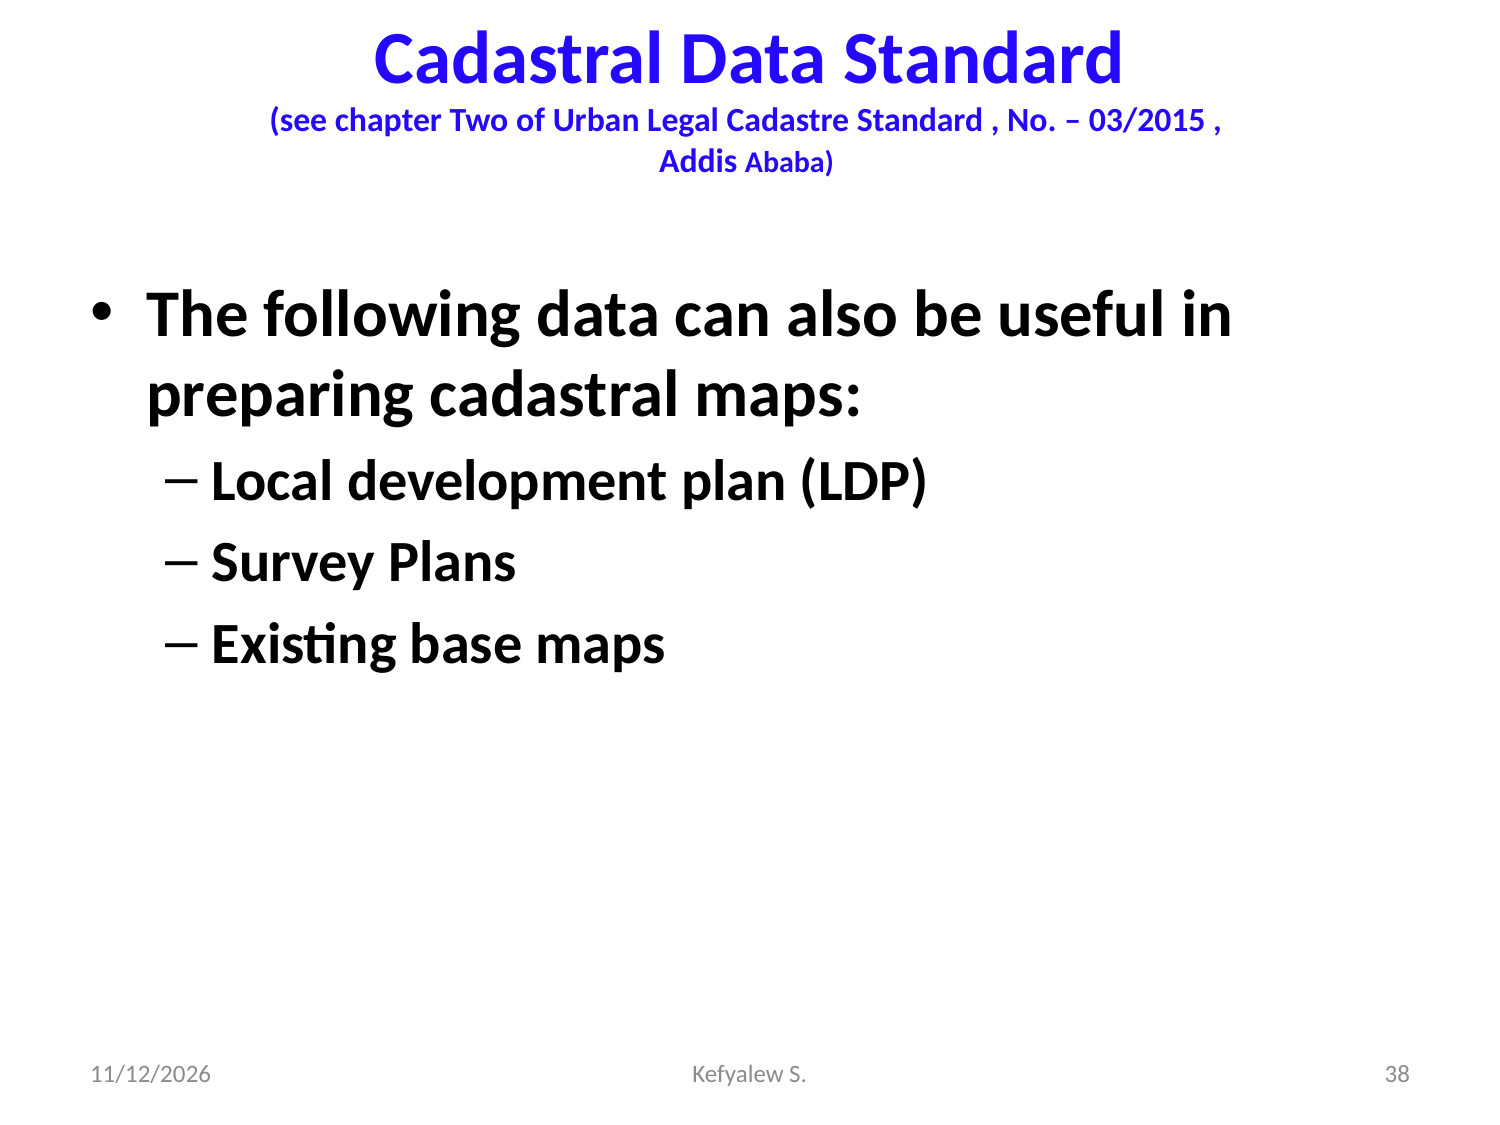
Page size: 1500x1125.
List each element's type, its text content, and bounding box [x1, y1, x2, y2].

slide_number 38 [1074, 1042, 1425, 1103]
title Cadastral Data Standard (see chapter Two of Urban Legal Cadastre Standard , No. – 03/2015 , Addis Ababa) [75, 0, 1425, 188]
list The following data can also be useful in preparing cadastral maps: Local development plan (LDP) Survey Plans Existing base maps [75, 262, 1425, 1005]
footer Kefyalew S. [512, 1042, 988, 1103]
slide_number 28-Dec-23 [75, 1042, 425, 1103]
